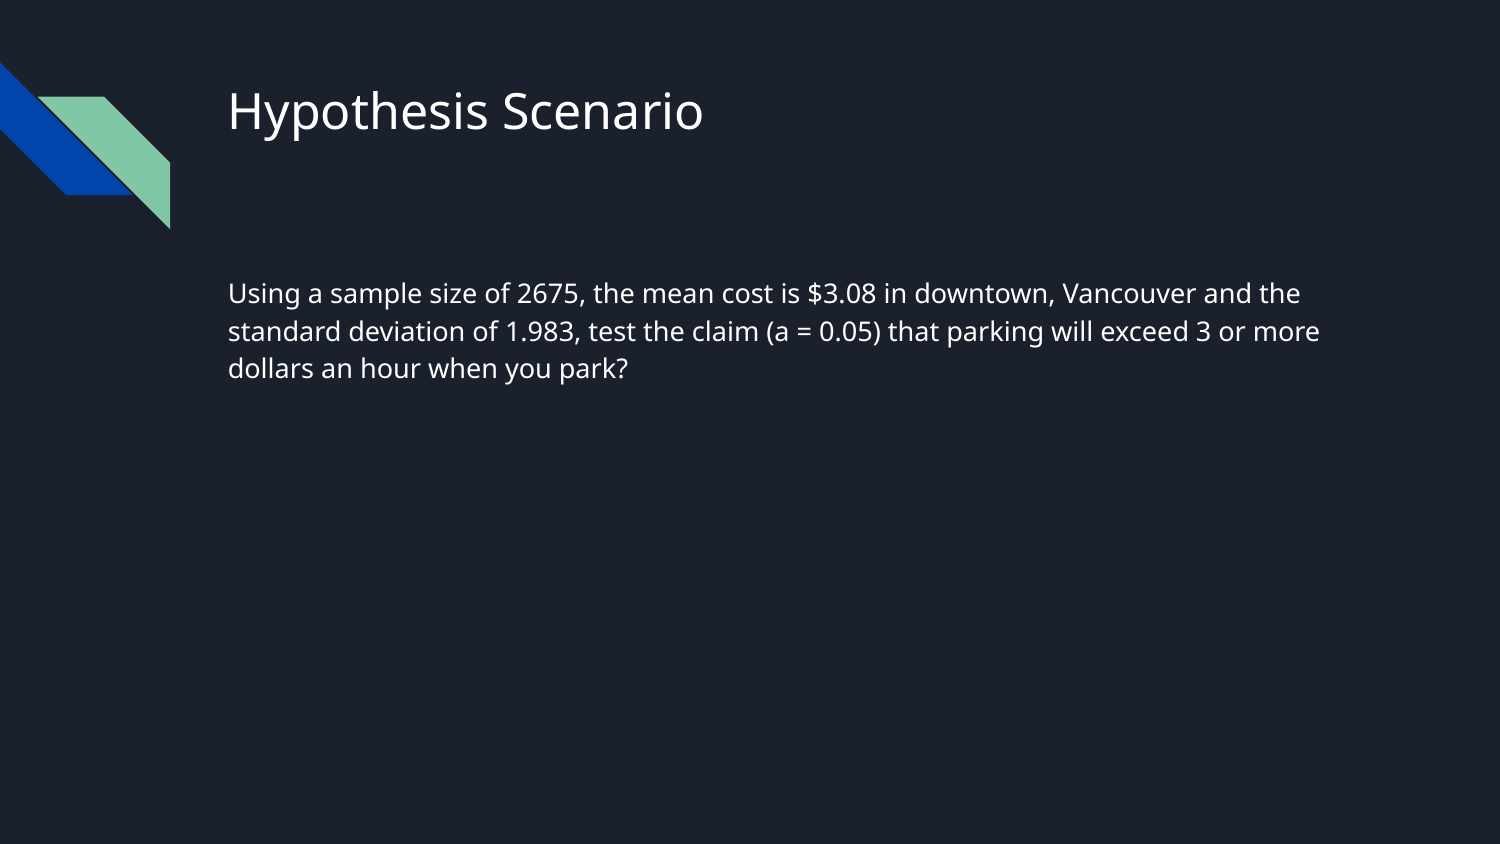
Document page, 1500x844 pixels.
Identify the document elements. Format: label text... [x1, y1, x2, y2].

title Hypothesis Scenario [212, 64, 1368, 215]
list Using a sample size of 2675, the mean cost is $3.08 in downtown, Vancouver and the standard deviation of 1.983, test the claim (a = 0.05) that parking will exceed 3 or more dollars an hour when you park? [212, 257, 1368, 735]
